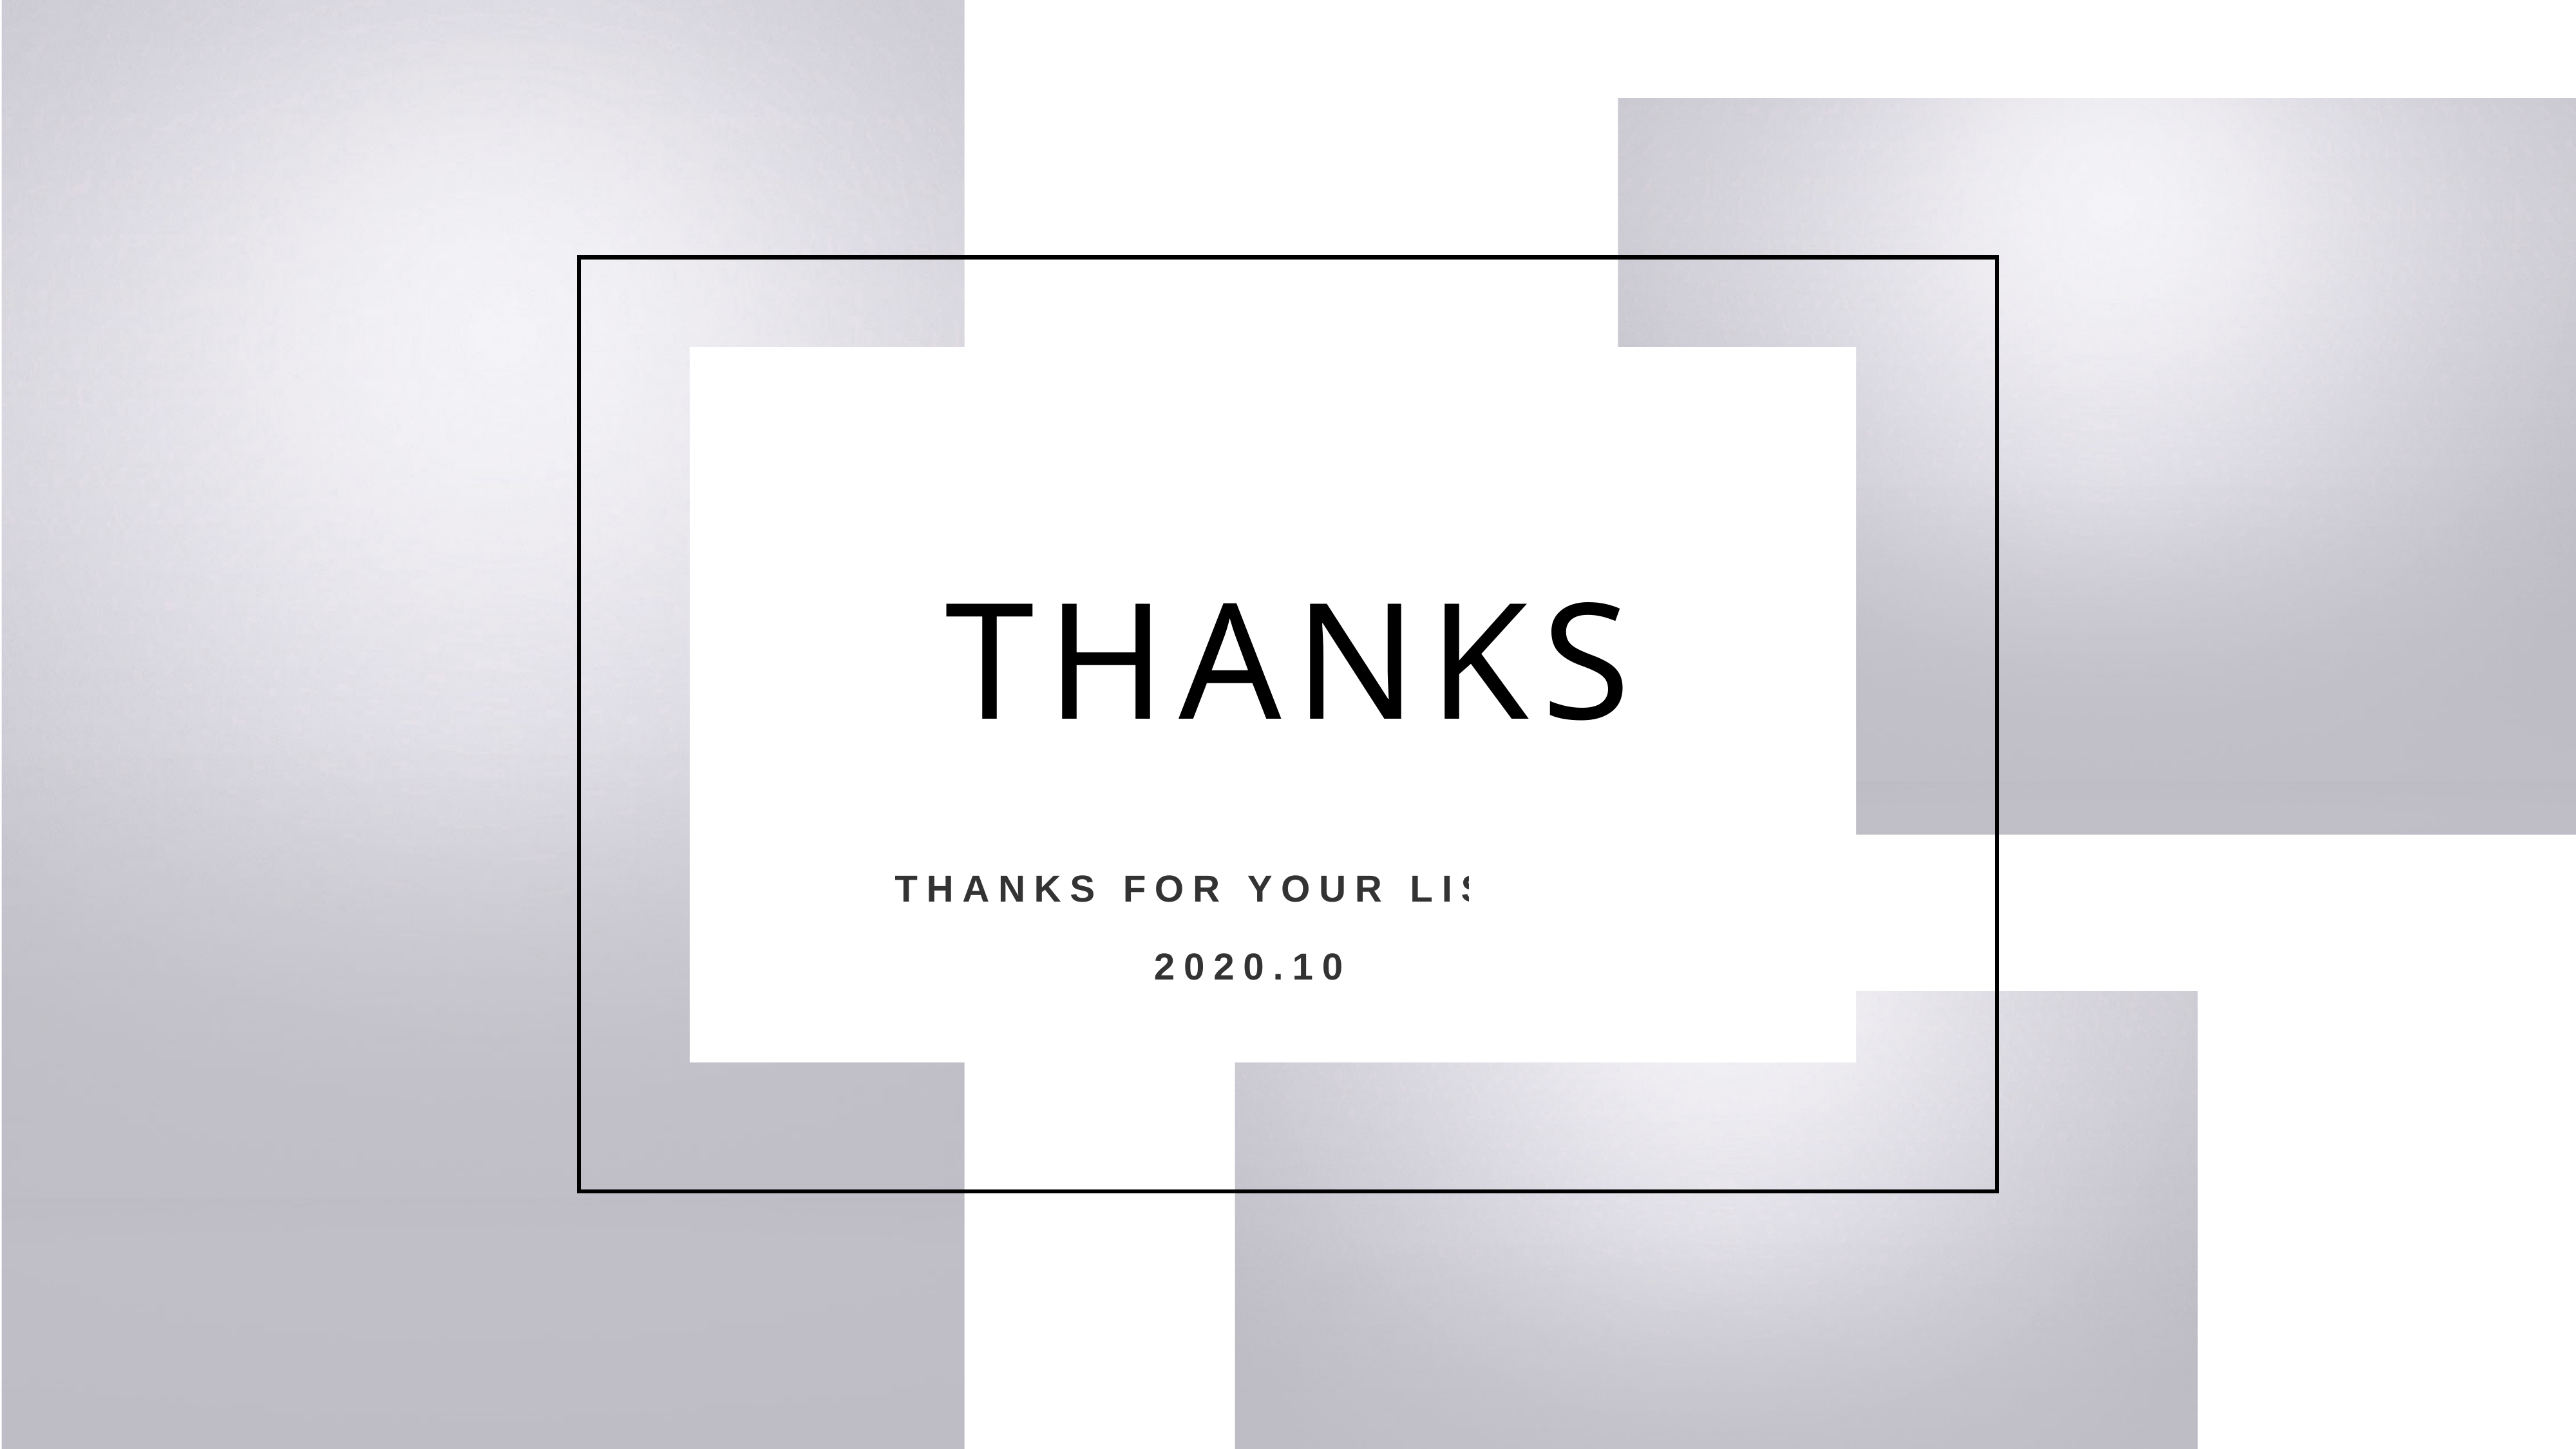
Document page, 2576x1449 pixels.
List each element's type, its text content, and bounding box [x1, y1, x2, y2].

text_box [970, 257, 1614, 606]
picture [1617, 98, 2576, 835]
text_box [970, 710, 1998, 1192]
text_box THANKS FOR YOUR LISTENING 2020.10.23 [970, 863, 1972, 966]
picture [1, 0, 965, 1449]
text_box [1610, 619, 1614, 667]
picture [1235, 990, 2198, 1449]
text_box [972, 549, 1604, 835]
